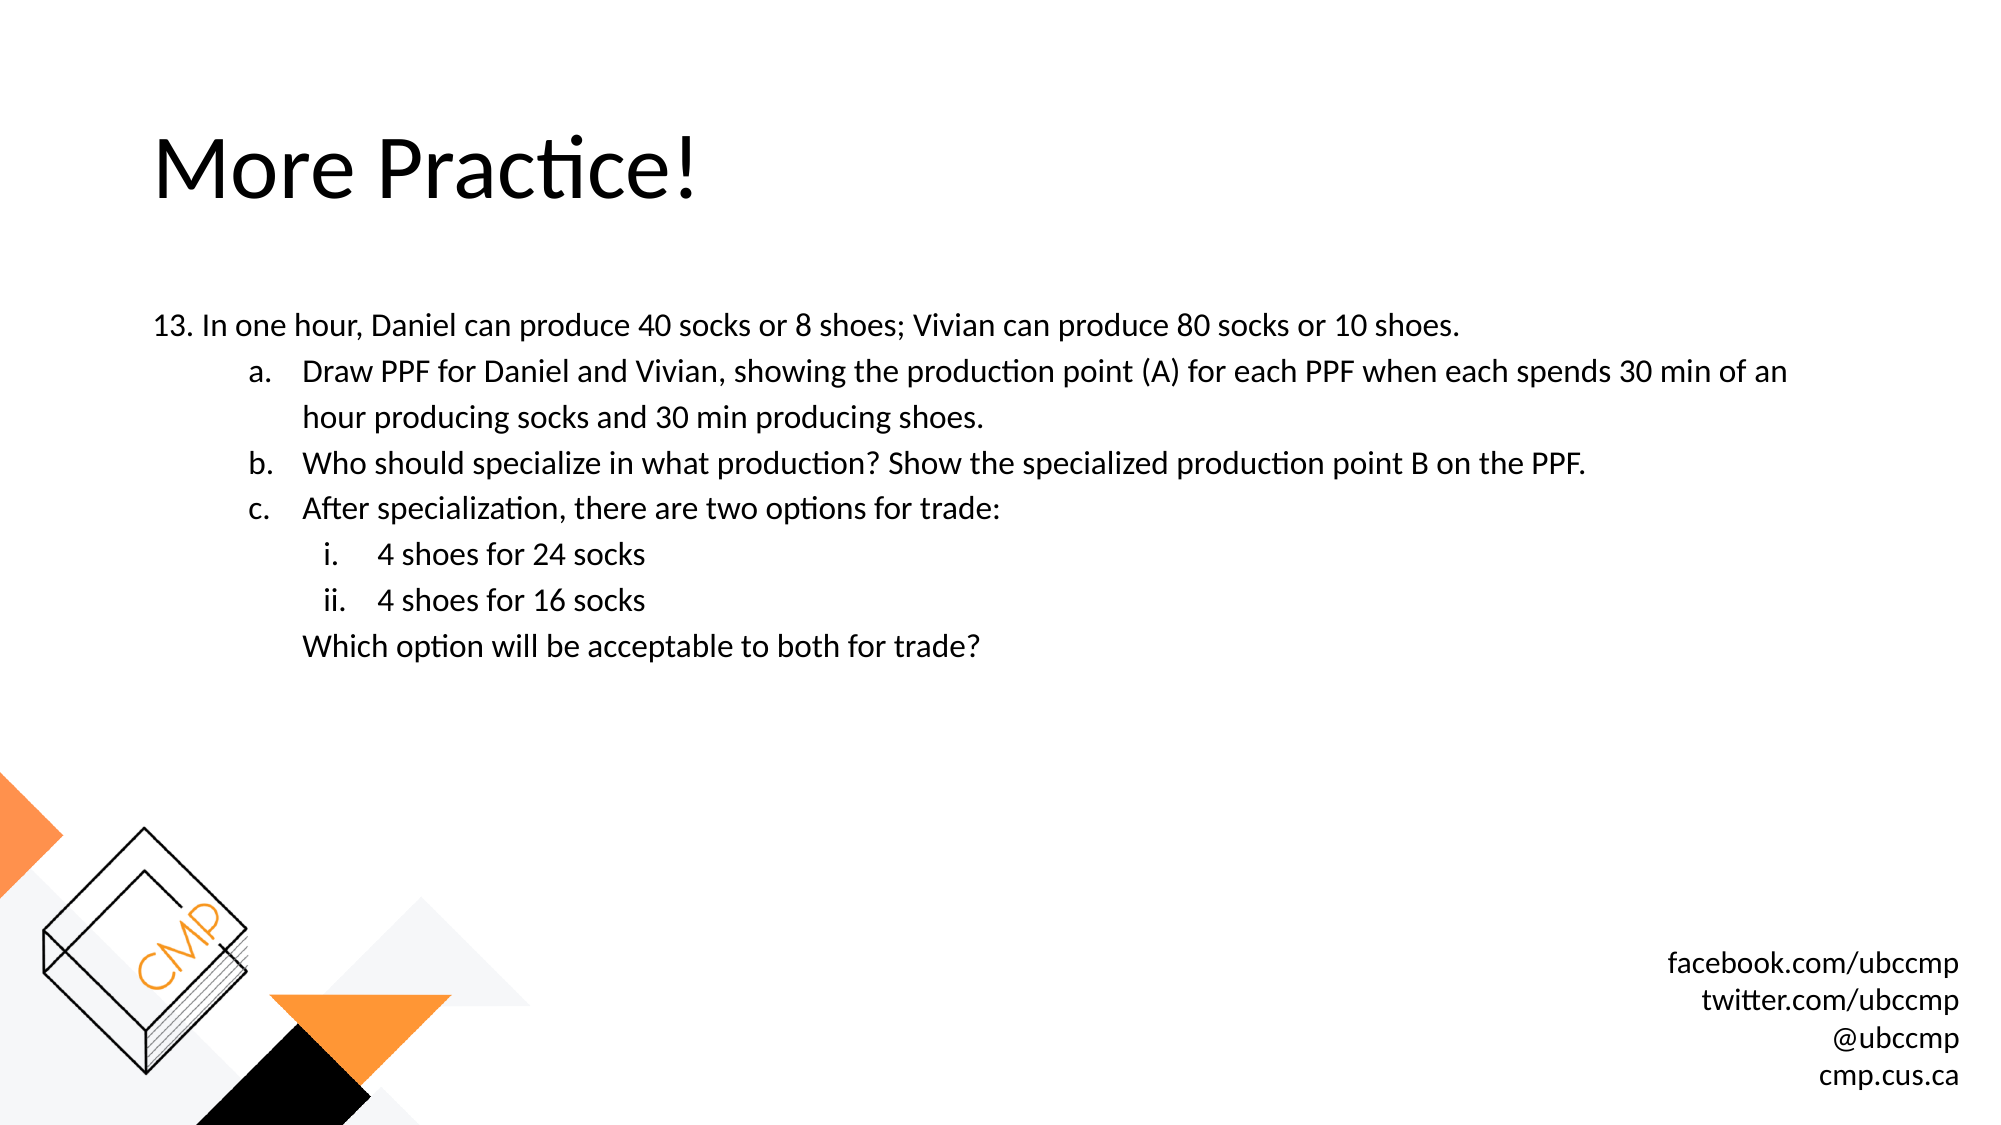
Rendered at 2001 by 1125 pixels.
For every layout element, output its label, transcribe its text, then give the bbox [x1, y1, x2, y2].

title More Practice! [137, 59, 1863, 249]
picture [0, 761, 549, 1125]
list 13. In one hour, Daniel can produce 40 socks or 8 shoes; Vivian can produce 80 socks or 10 shoes. Draw PPF for Daniel and Vivian, showing the production point (A) for each PPF when each spends 30 min of an hour producing socks and 30 min producing shoes. Who should specialize in what production? Show the specialized production point B on the PPF. After specialization, there are two options for trade: 4 shoes for 24 socks 4 shoes for 16 socks Which option will be acceptable to both for trade? [137, 249, 1863, 964]
text_box facebook.com/ubccmp twitter.com/ubccmp @ubccmp cmp.cus.ca [1562, 934, 1975, 1102]
